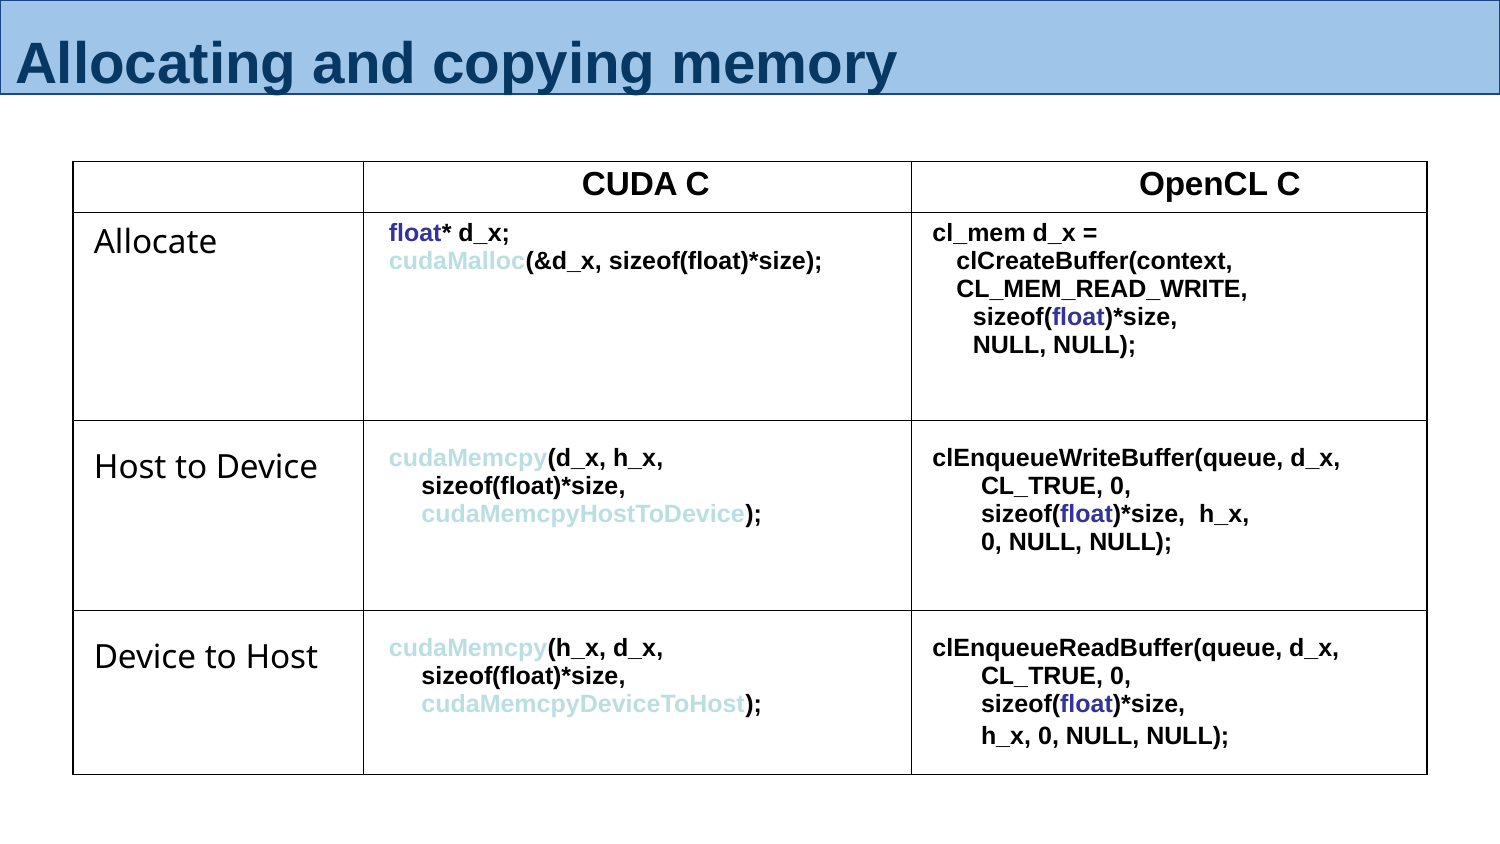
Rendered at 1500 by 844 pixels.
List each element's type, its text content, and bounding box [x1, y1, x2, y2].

table_header OpenCL C [912, 162, 1426, 212]
table_cell cudaMemcpy(d_x, h_x, sizeof(float)*size, cudaMemcpyHostToDevice); [364, 421, 911, 610]
table_cell Allocate [74, 213, 363, 420]
table_cell cudaMemcpy(h_x, d_x, sizeof(float)*size, cudaMemcpyDeviceToHost); [364, 611, 911, 774]
table_cell Host to Device [74, 421, 363, 610]
table_header CUDA C [364, 162, 911, 212]
table_cell clEnqueueReadBuffer(queue, d_x, CL_TRUE, 0, sizeof(float)*size, h_x, 0, NULL, NULL); [912, 611, 1426, 774]
title Allocating and copying memory [0, 0, 1500, 94]
table_cell cl_mem d_x = clCreateBuffer(context, CL_MEM_READ_WRITE, sizeof(float)*size, NULL, NULL); [912, 213, 1426, 420]
table_cell float* d_x; cudaMalloc(&d_x, sizeof(float)*size); [364, 213, 911, 420]
table_cell Device to Host [74, 611, 363, 774]
table_header [74, 162, 363, 212]
table_cell clEnqueueWriteBuffer(queue, d_x, CL_TRUE, 0, sizeof(float)*size, h_x, 0, NULL, NULL); [912, 421, 1426, 610]
